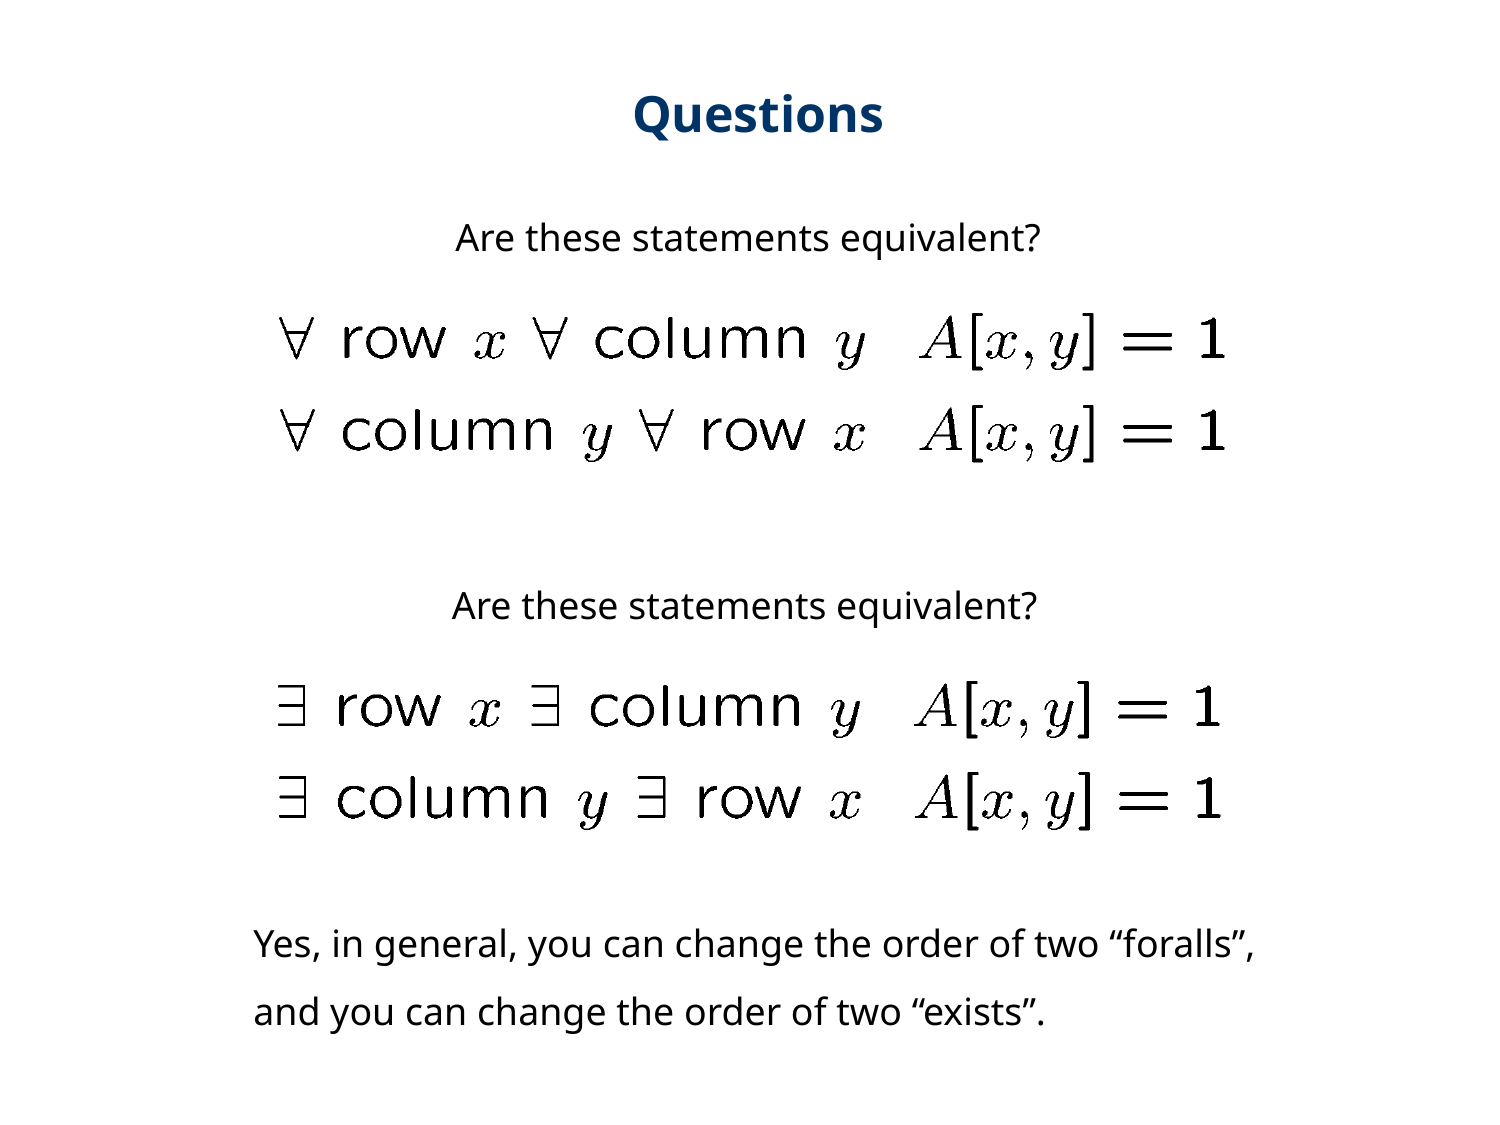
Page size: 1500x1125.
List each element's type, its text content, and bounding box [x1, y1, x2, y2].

text_box Are these statements equivalent? [440, 206, 1057, 267]
text_box Are these statements equivalent? [437, 574, 1053, 635]
picture [278, 311, 1225, 372]
text_box Questions [617, 74, 899, 150]
picture [278, 402, 1226, 463]
picture [276, 678, 1220, 739]
picture [276, 770, 1221, 831]
text_box Yes, in general, you can change the order of two “foralls”, and you can change the order of two “exists”. [238, 912, 1272, 1040]
